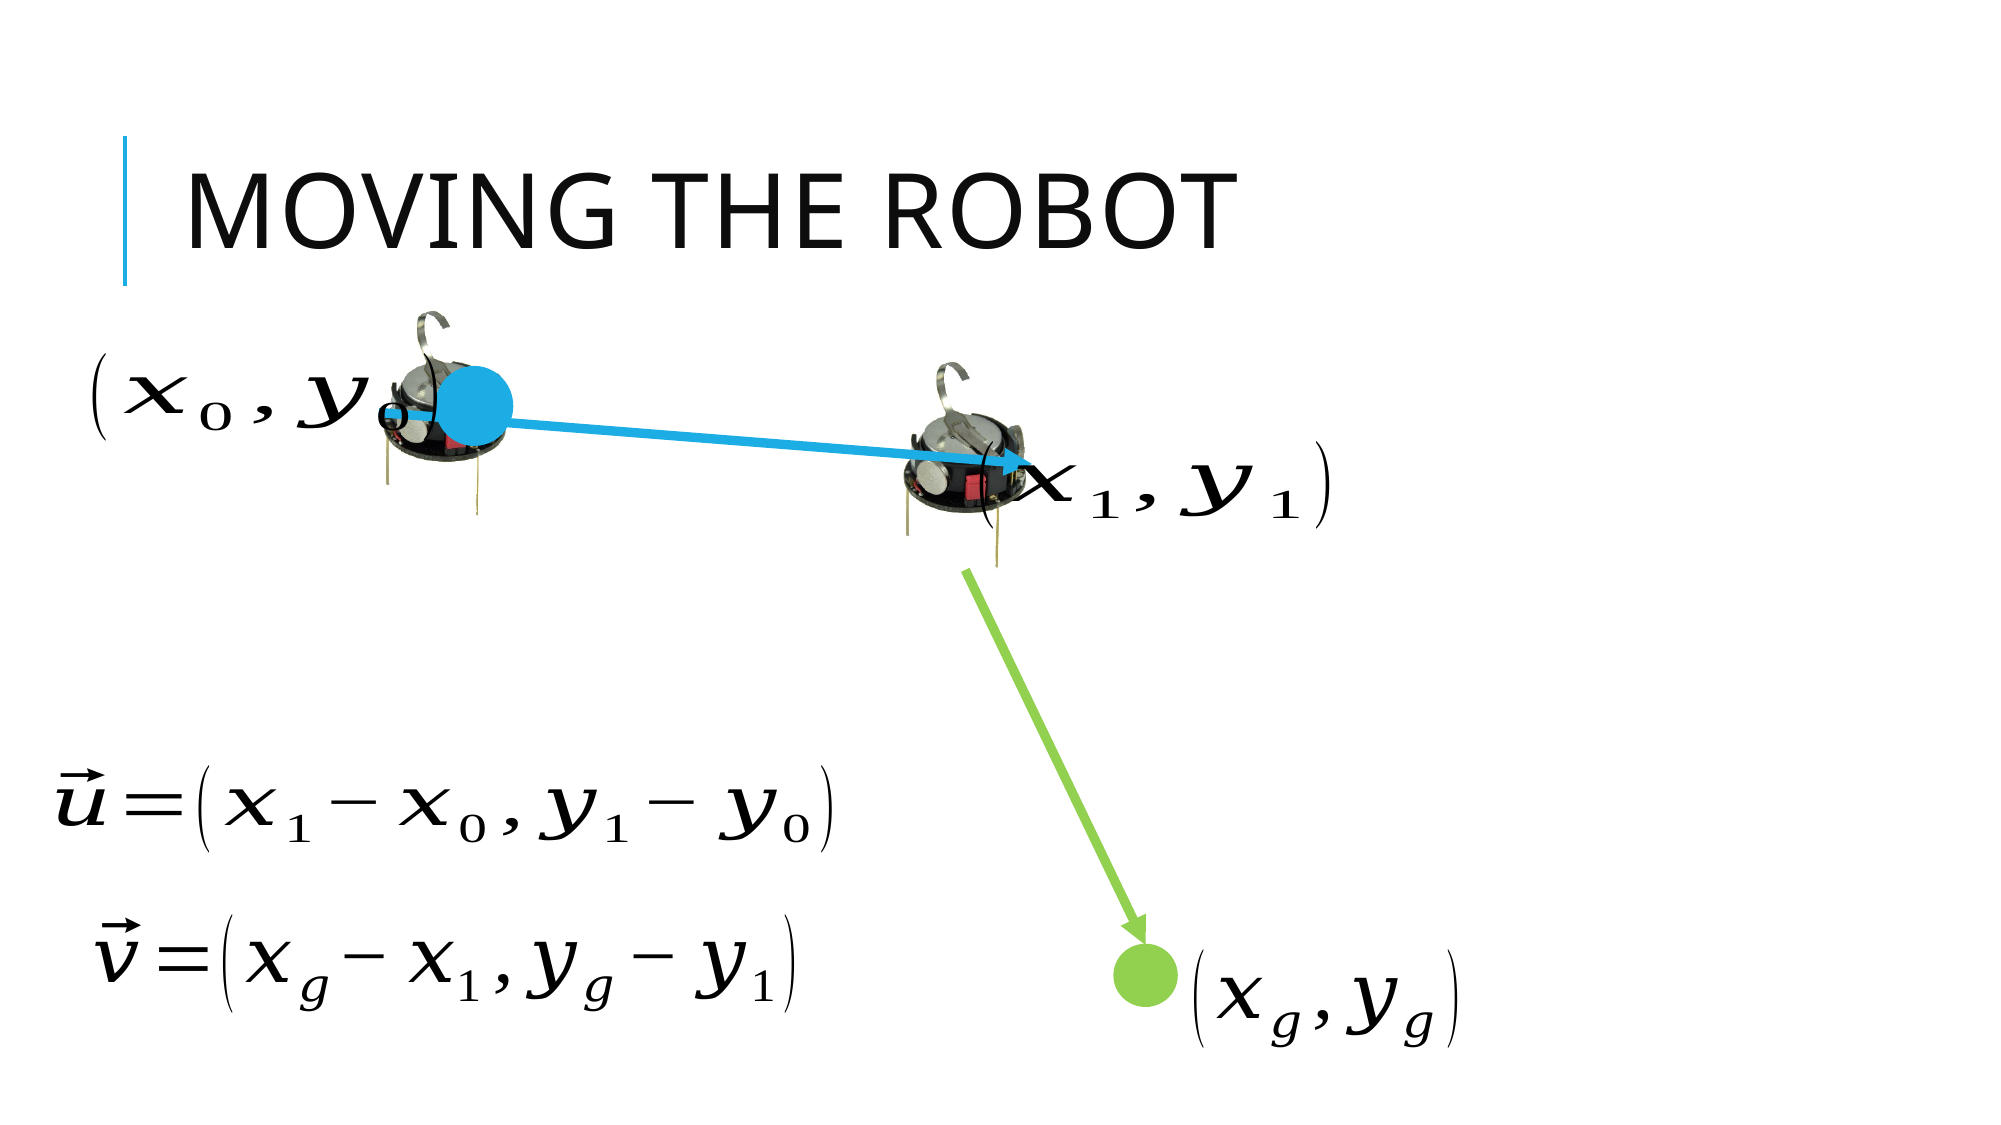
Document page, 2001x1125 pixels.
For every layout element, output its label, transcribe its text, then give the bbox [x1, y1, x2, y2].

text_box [964, 569, 1146, 946]
title Moving the robot [168, 96, 1763, 342]
picture [378, 306, 513, 519]
picture [898, 357, 1033, 571]
text_box [1113, 944, 1178, 1008]
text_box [511, 412, 899, 465]
